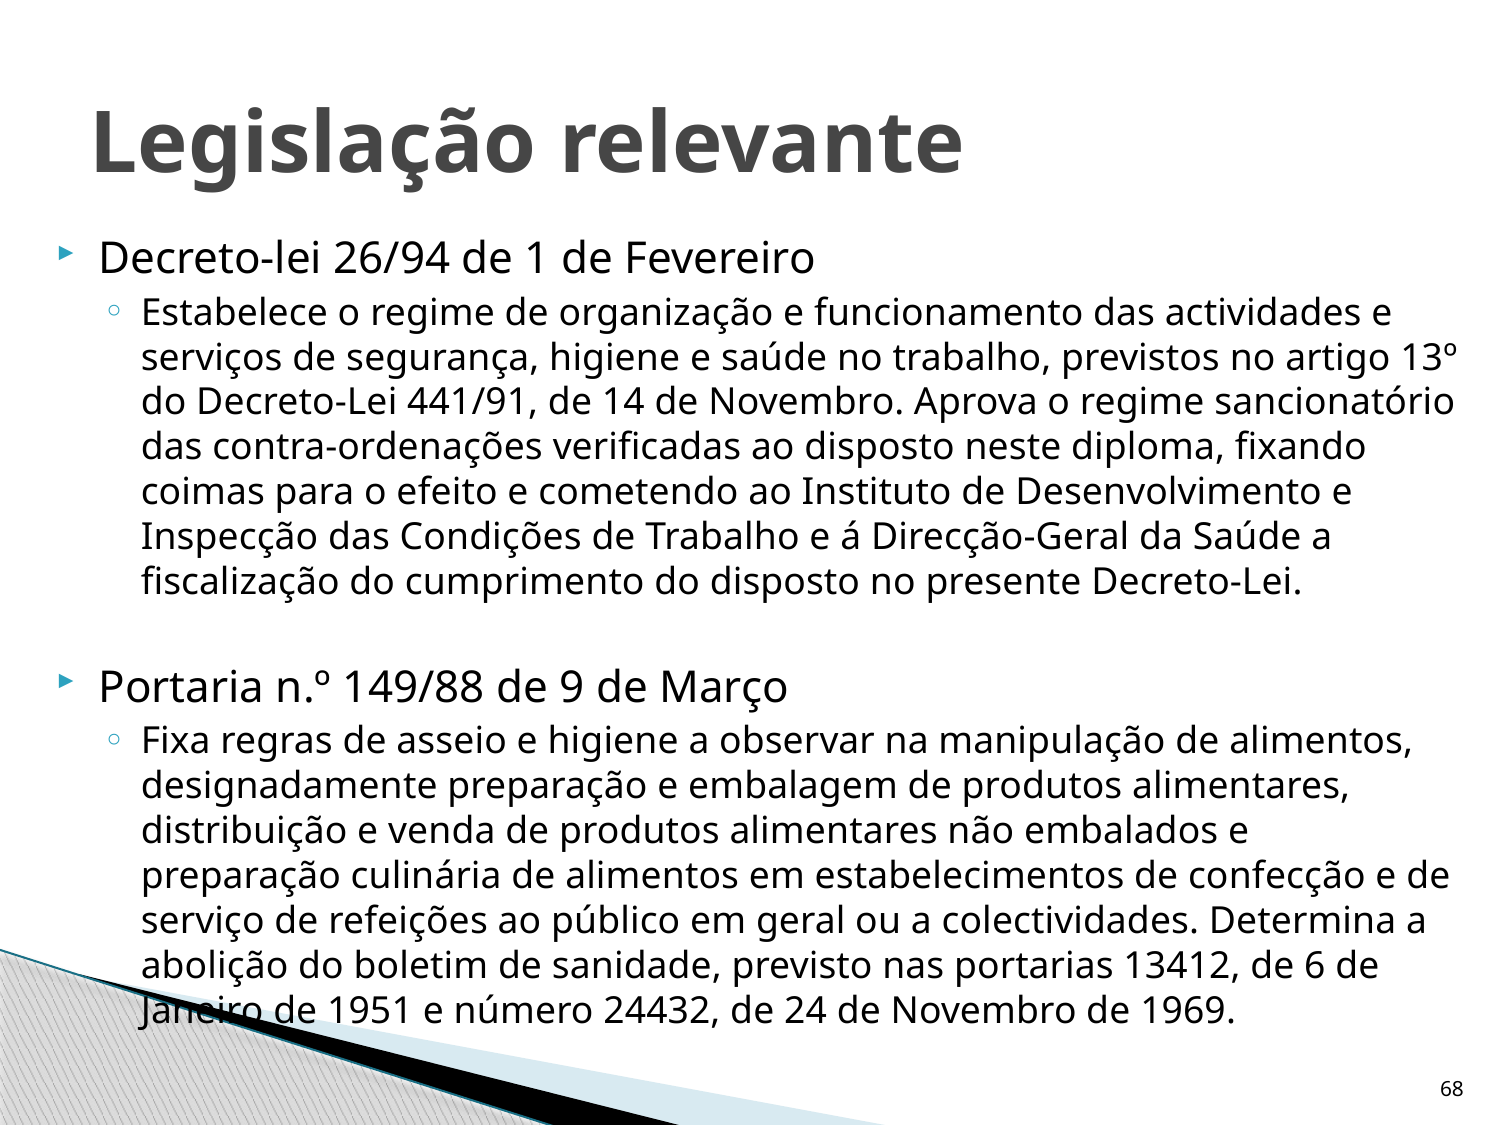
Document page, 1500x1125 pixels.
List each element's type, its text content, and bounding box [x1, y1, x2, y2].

list Decreto-lei 26/94 de 1 de Fevereiro Estabelece o regime de organização e funcionamento das actividades e serviços de segurança, higiene e saúde no trabalho, previstos no artigo 13º do Decreto-Lei 441/91, de 14 de Novembro. Aprova o regime sancionatório das contra-ordenações verificadas ao disposto neste diploma, fixando coimas para o efeito e cometendo ao Instituto de Desenvolvimento e Inspecção das Condições de Trabalho e á Direcção-Geral da Saúde a fiscalização do cumprimento do disposto no presente Decreto-Lei. Portaria n.º 149/88 de 9 de Março Fixa regras de asseio e higiene a observar na manipulação de alimentos, designadamente preparação e embalagem de produtos alimentares, distribuição e venda de produtos alimentares não embalados e preparação culinária de alimentos em estabelecimentos de confecção e de serviço de refeições ao público em geral ou a colectividades. Determina a abolição do boletim de sanidade, previsto nas portarias 13412, de 6 de Janeiro de 1951 e número 24432, de 24 de Novembro de 1969. [23, 222, 1477, 1067]
title Legislação relevante [75, 45, 1425, 233]
slide_number 68 [1418, 1051, 1479, 1112]
